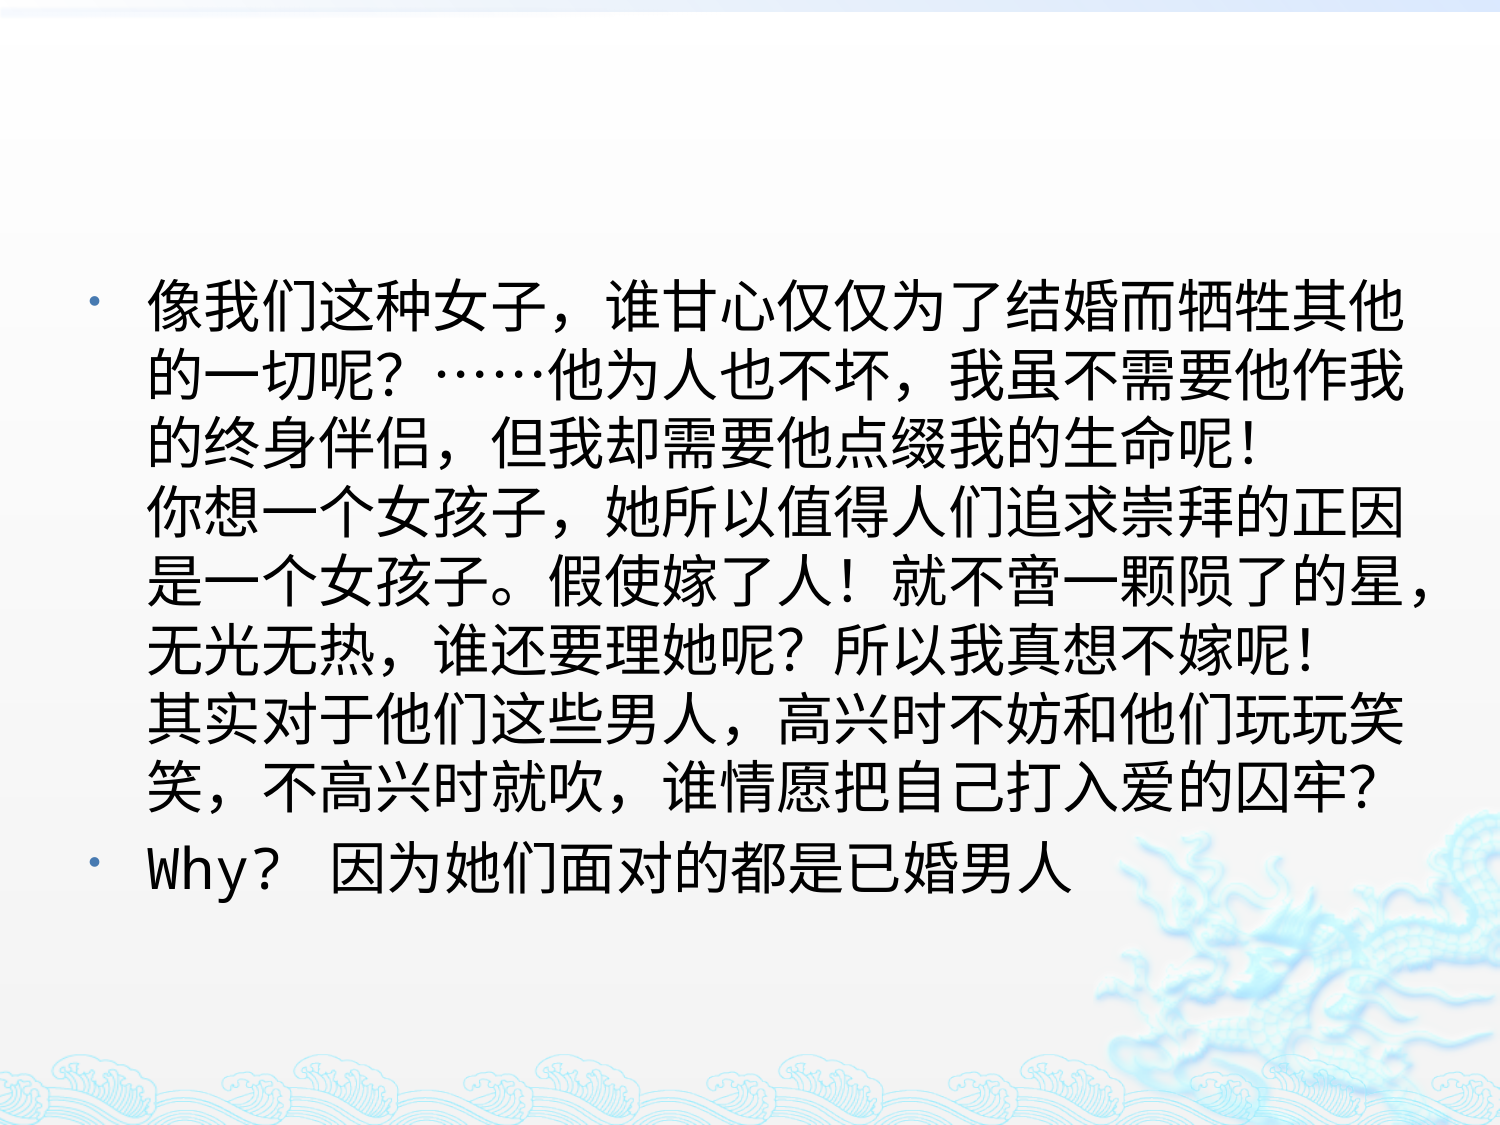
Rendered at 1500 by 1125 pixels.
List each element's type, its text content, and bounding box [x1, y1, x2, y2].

list 像我们这种女子，谁甘心仅仅为了结婚而牺牲其他的一切呢？……他为人也不坏，我虽不需要他作我的终身伴侣，但我却需要他点缀我的生命呢！ 你想一个女孩子，她所以值得人们追求崇拜的正因是一个女孩子。假使嫁了人！就不啻一颗陨了的星，无光无热，谁还要理她呢？所以我真想不嫁呢！ 其实对于他们这些男人，高兴时不妨和他们玩玩笑笑，不高兴时就吹，谁情愿把自己打入爱的囚牢？ Why? 因为她们面对的都是已婚男人 [75, 262, 1425, 1005]
